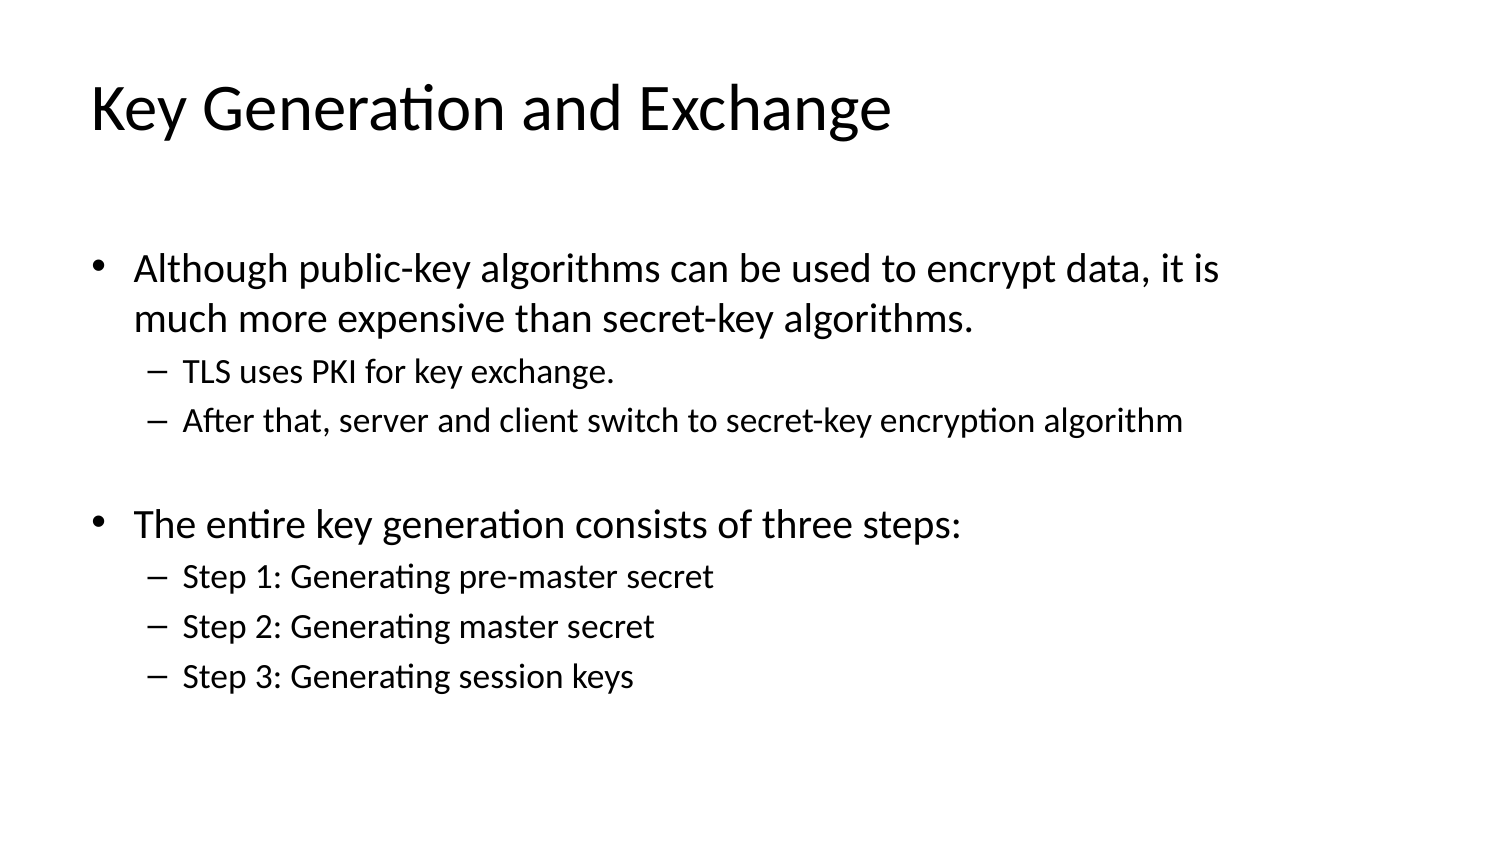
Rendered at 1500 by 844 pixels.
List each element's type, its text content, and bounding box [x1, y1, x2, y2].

title Key Generation and Exchange [76, 33, 1089, 175]
list Although public-key algorithms can be used to encrypt data, it is much more expensive than secret-key algorithms. TLS uses PKI for key exchange. After that, server and client switch to secret-key encryption algorithm The entire key generation consists of three steps: Step 1: Generating pre-master secret Step 2: Generating master secret Step 3: Generating session keys [76, 233, 1309, 787]
